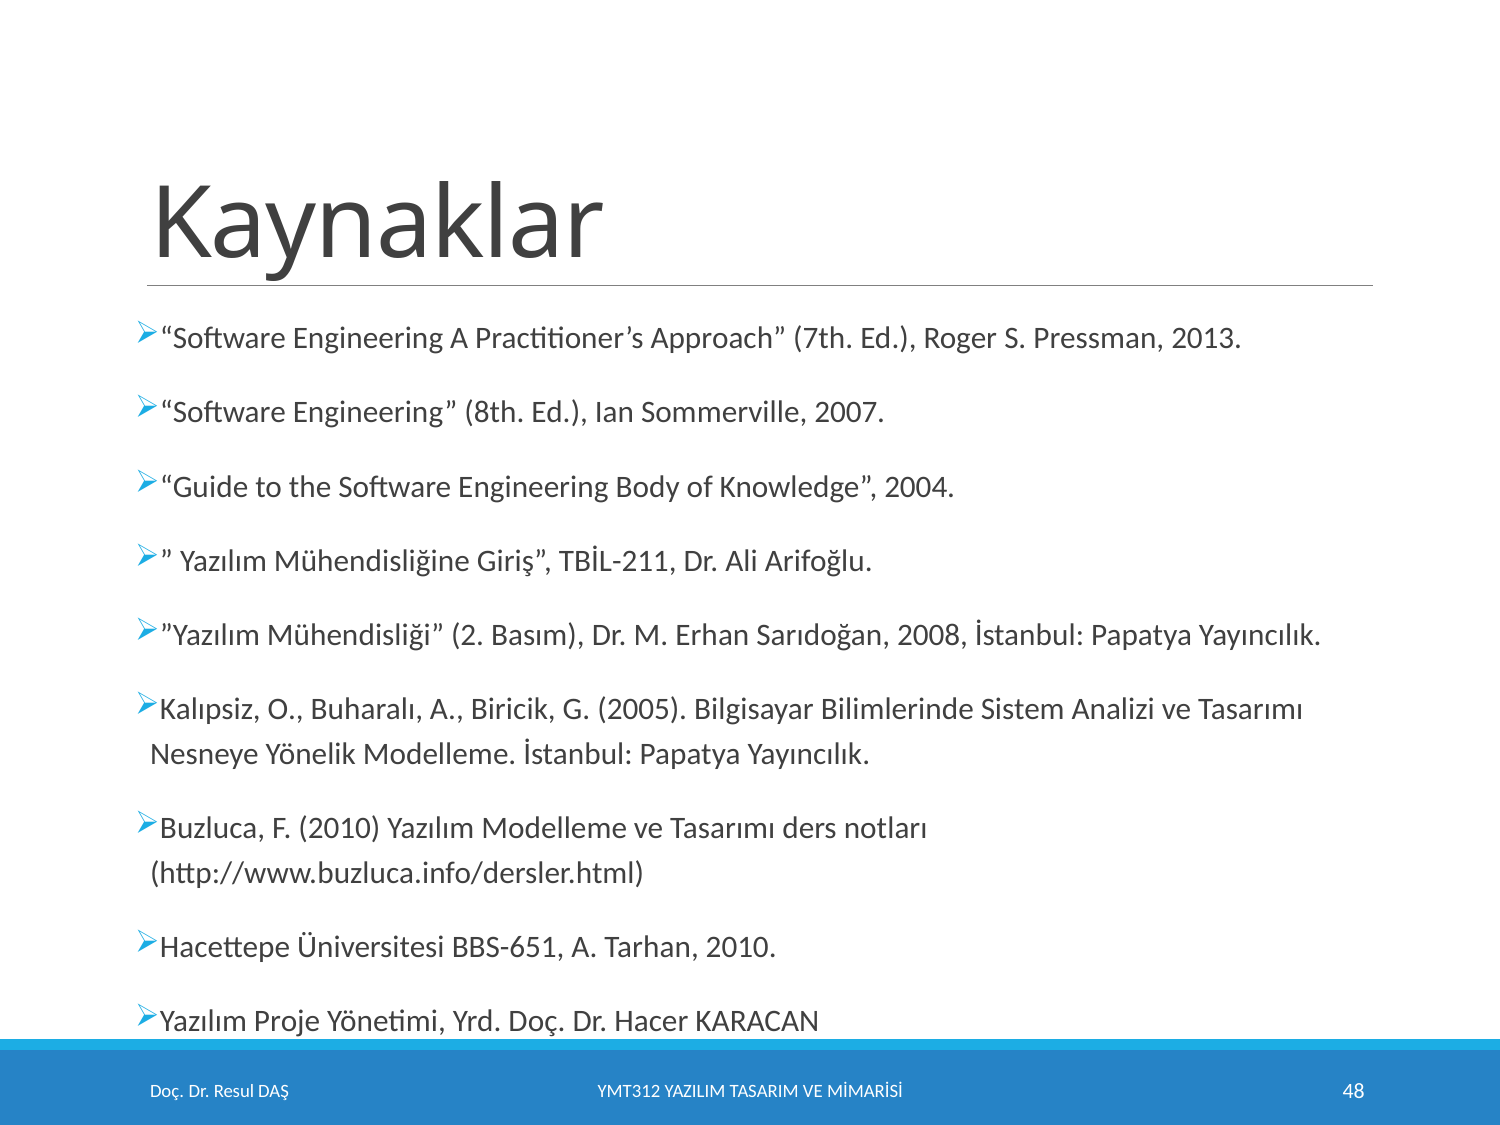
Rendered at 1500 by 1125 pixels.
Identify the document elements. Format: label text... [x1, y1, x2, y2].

title Kaynaklar [135, 47, 1373, 285]
footer YMT312 Yazılım Tasarım ve Mimarisi [453, 1059, 1047, 1120]
slide_number Doç. Dr. Resul DAŞ [135, 1059, 440, 1120]
slide_number 48 [1218, 1059, 1380, 1120]
list “Software Engineering A Practitioner’s Approach” (7th. Ed.), Roger S. Pressman, 2013. “Software Engineering” (8th. Ed.), Ian Sommerville, 2007. “Guide to the Software Engineering Body of Knowledge”, 2004. ” Yazılım Mühendisliğine Giriş”, TBİL-211, Dr. Ali Arifoğlu. ”Yazılım Mühendisliği” (2. Basım), Dr. M. Erhan Sarıdoğan, 2008, İstanbul: Papatya Yayıncılık. Kalıpsiz, O., Buharalı, A., Biricik, G. (2005). Bilgisayar Bilimlerinde Sistem Analizi ve Tasarımı Nesneye Yönelik Modelleme. İstanbul: Papatya Yayıncılık. Buzluca, F. (2010) Yazılım Modelleme ve Tasarımı ders notları (http://www.buzluca.info/dersler.html) Hacettepe Üniversitesi BBS-651, A. Tarhan, 2010. Yazılım Proje Yönetimi, Yrd. Doç. Dr. Hacer KARACAN [135, 302, 1373, 963]
